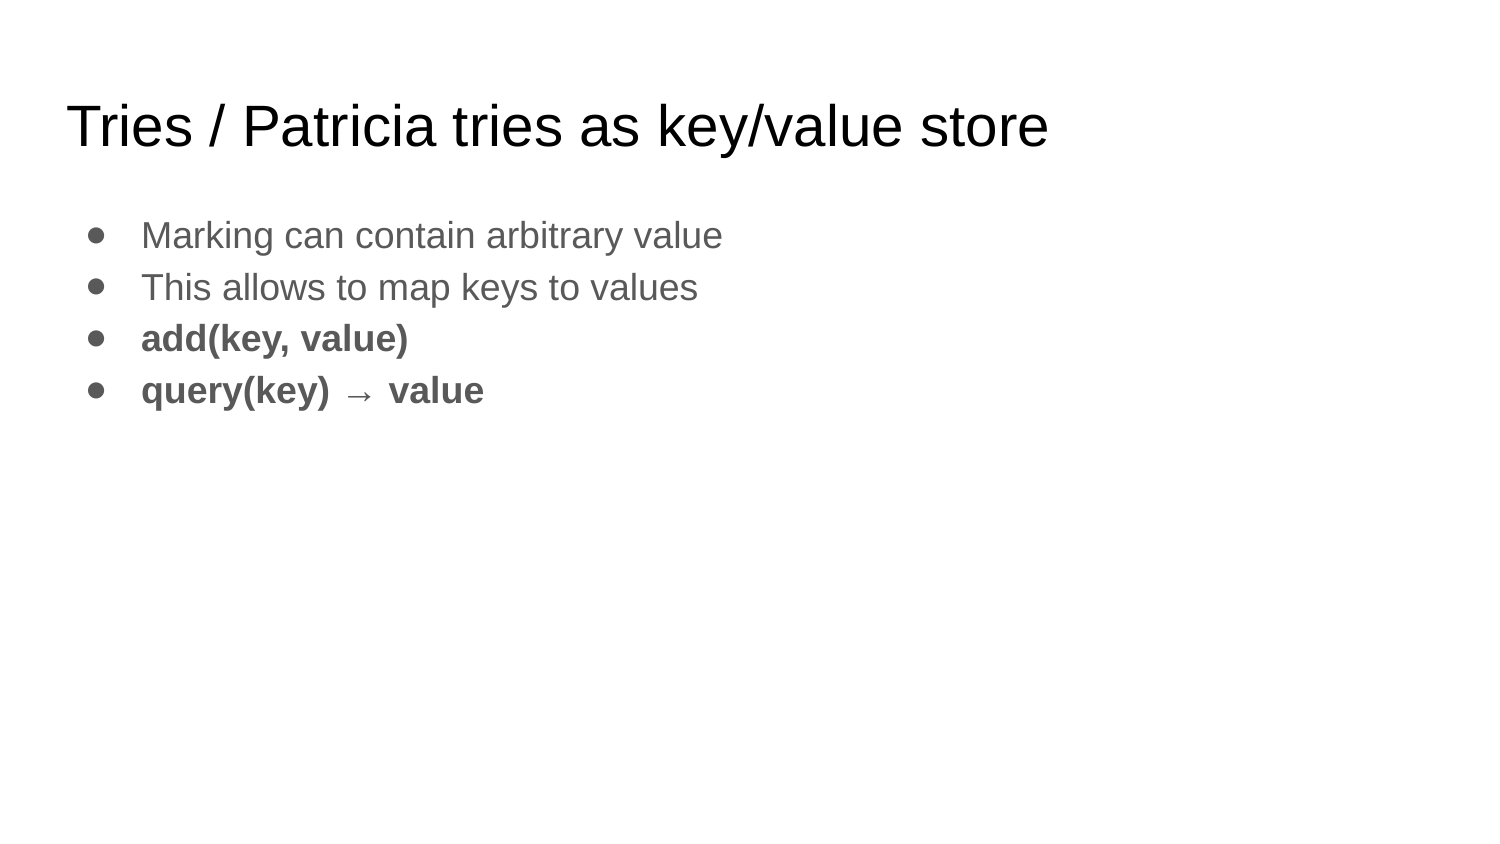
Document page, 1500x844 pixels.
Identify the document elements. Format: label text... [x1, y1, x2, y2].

list Marking can contain arbitrary value This allows to map keys to values add(key, value) query(key) → value [51, 189, 1449, 750]
title Tries / Patricia tries as key/value store [51, 72, 1449, 167]
